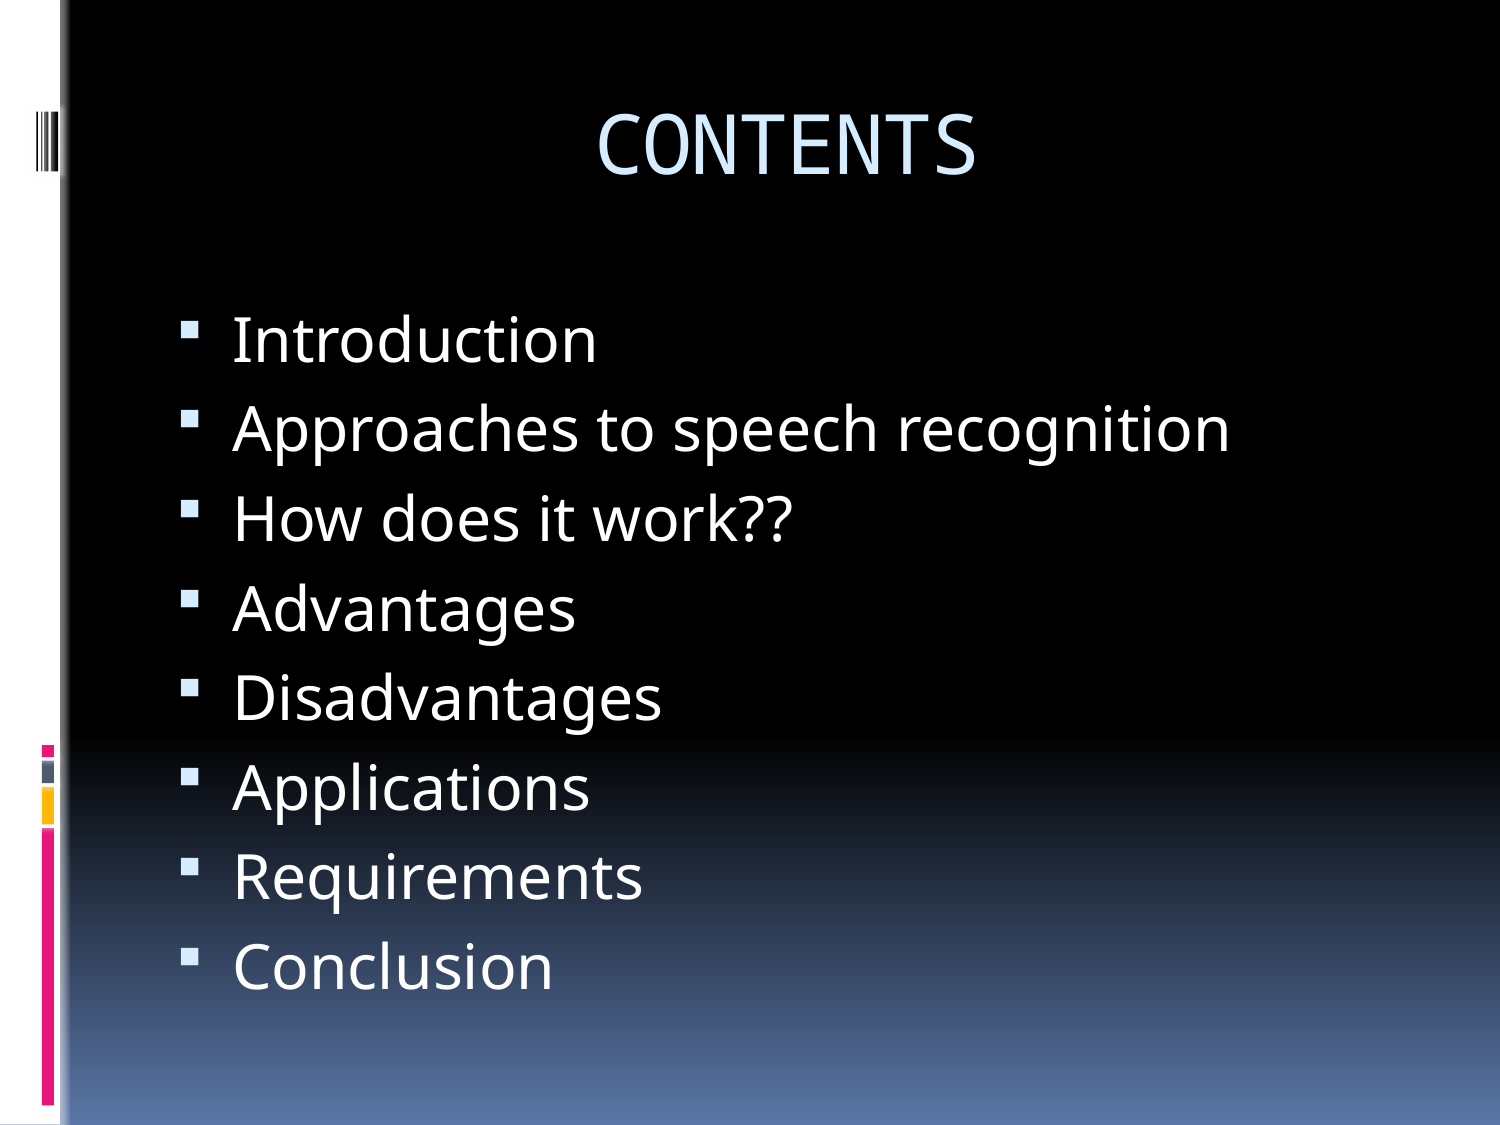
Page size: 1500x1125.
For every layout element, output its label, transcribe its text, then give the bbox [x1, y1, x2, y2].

list Introduction Approaches to speech recognition How does it work?? Advantages Disadvantages Applications Requirements Conclusion [150, 292, 1425, 1043]
title CONTENTS [150, 83, 1425, 234]
